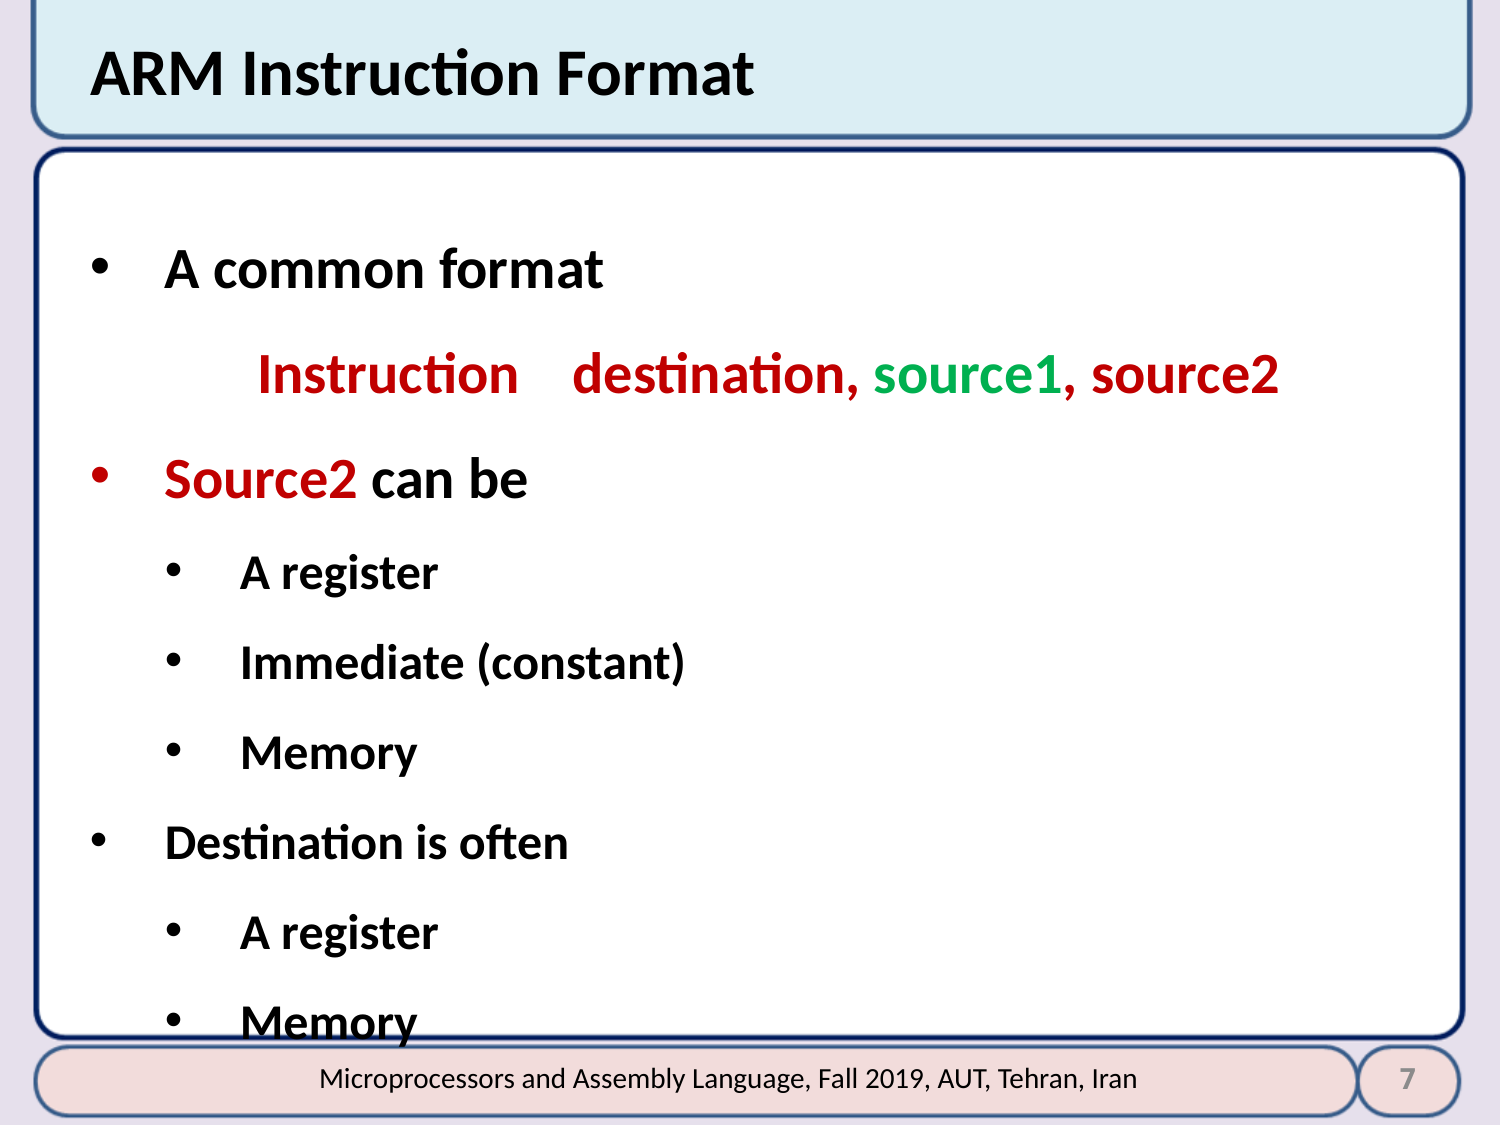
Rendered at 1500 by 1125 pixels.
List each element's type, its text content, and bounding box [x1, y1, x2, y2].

slide_number 7 [1363, 1058, 1453, 1110]
picture [0, 0, 1500, 1125]
title ARM Instruction Format [75, 0, 1425, 138]
text_box A common format Instruction destination, source1, source2 Source2 can be A register Immediate (constant) Memory Destination is often A register Memory [75, 187, 1463, 1058]
text_box Microprocessors and Assembly Language, Fall 2019, AUT, Tehran, Iran [162, 1051, 1288, 1102]
